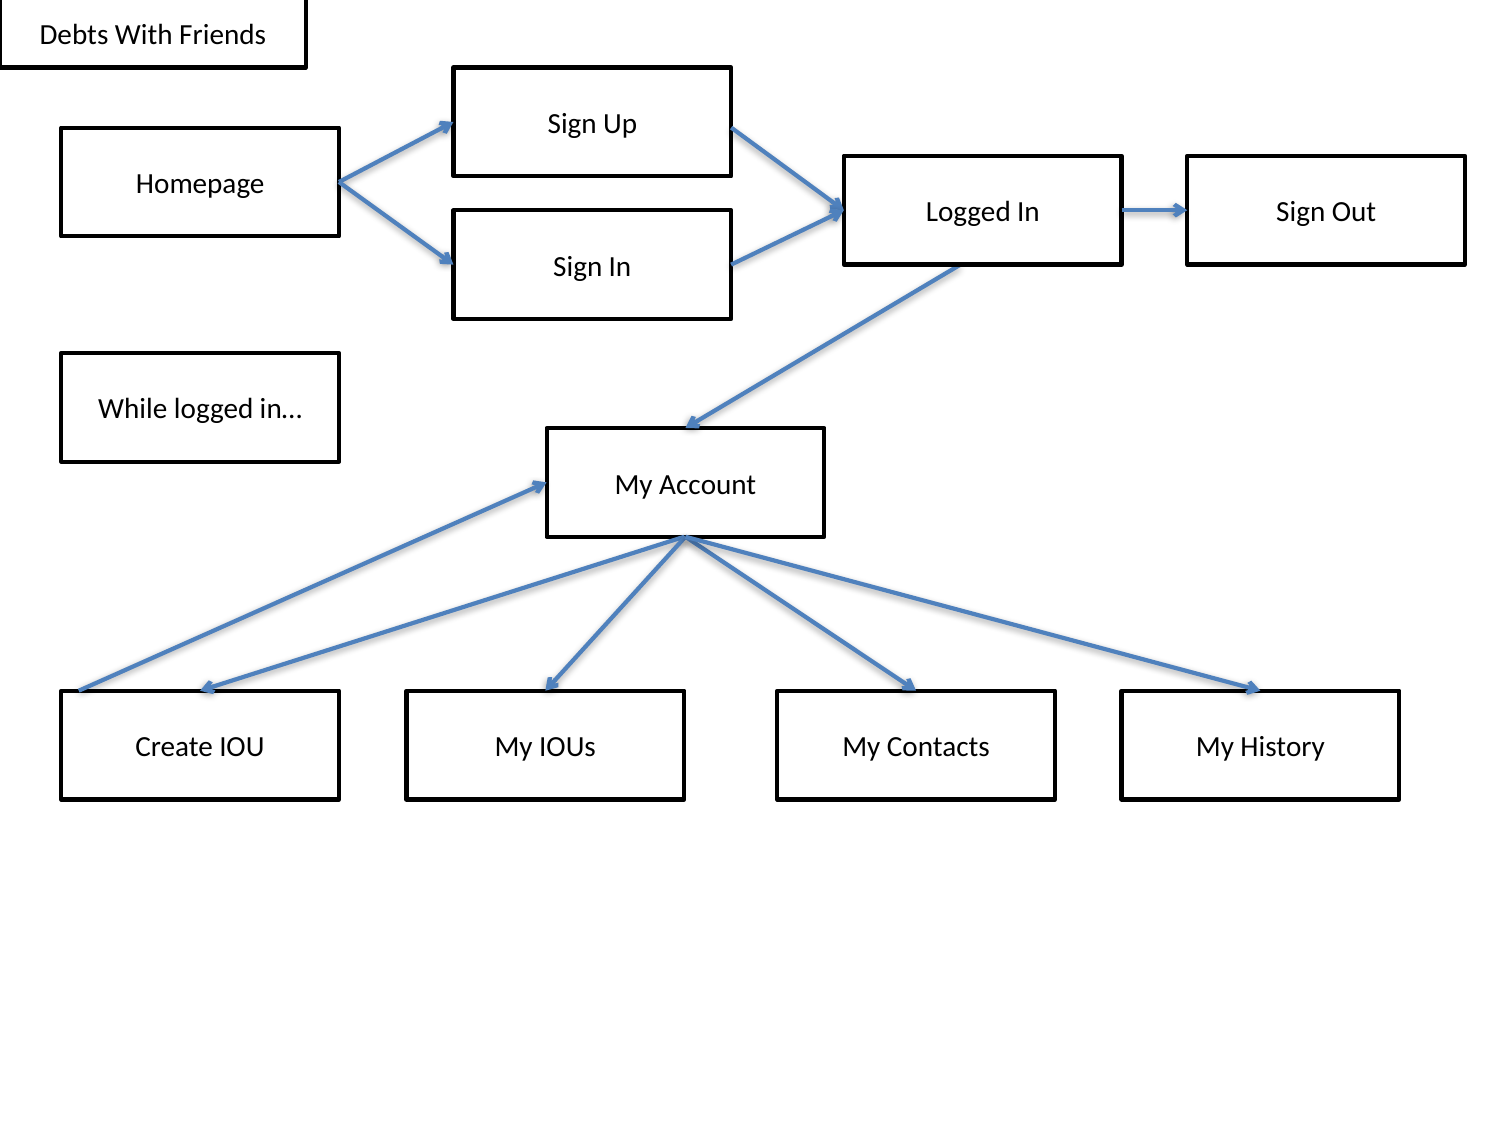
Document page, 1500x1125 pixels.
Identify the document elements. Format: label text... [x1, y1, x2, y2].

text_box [730, 209, 845, 265]
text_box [338, 181, 454, 265]
text_box My History [1119, 689, 1401, 802]
text_box Sign Out [1185, 154, 1467, 267]
text_box My IOUs [404, 699, 686, 802]
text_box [685, 536, 1261, 691]
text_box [552, 536, 683, 691]
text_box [78, 482, 547, 691]
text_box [338, 121, 454, 181]
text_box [730, 127, 845, 209]
text_box While logged in… [59, 351, 341, 464]
text_box Debts With Friends [0, 0, 308, 70]
text_box My Contacts [775, 699, 1057, 802]
text_box Logged In [848, 154, 1124, 267]
text_box My Account [545, 426, 826, 534]
text_box Sign In [451, 208, 725, 321]
text_box Create IOU [59, 689, 341, 802]
text_box Homepage [59, 126, 333, 238]
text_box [685, 264, 961, 429]
text_box Sign Up [451, 65, 733, 178]
